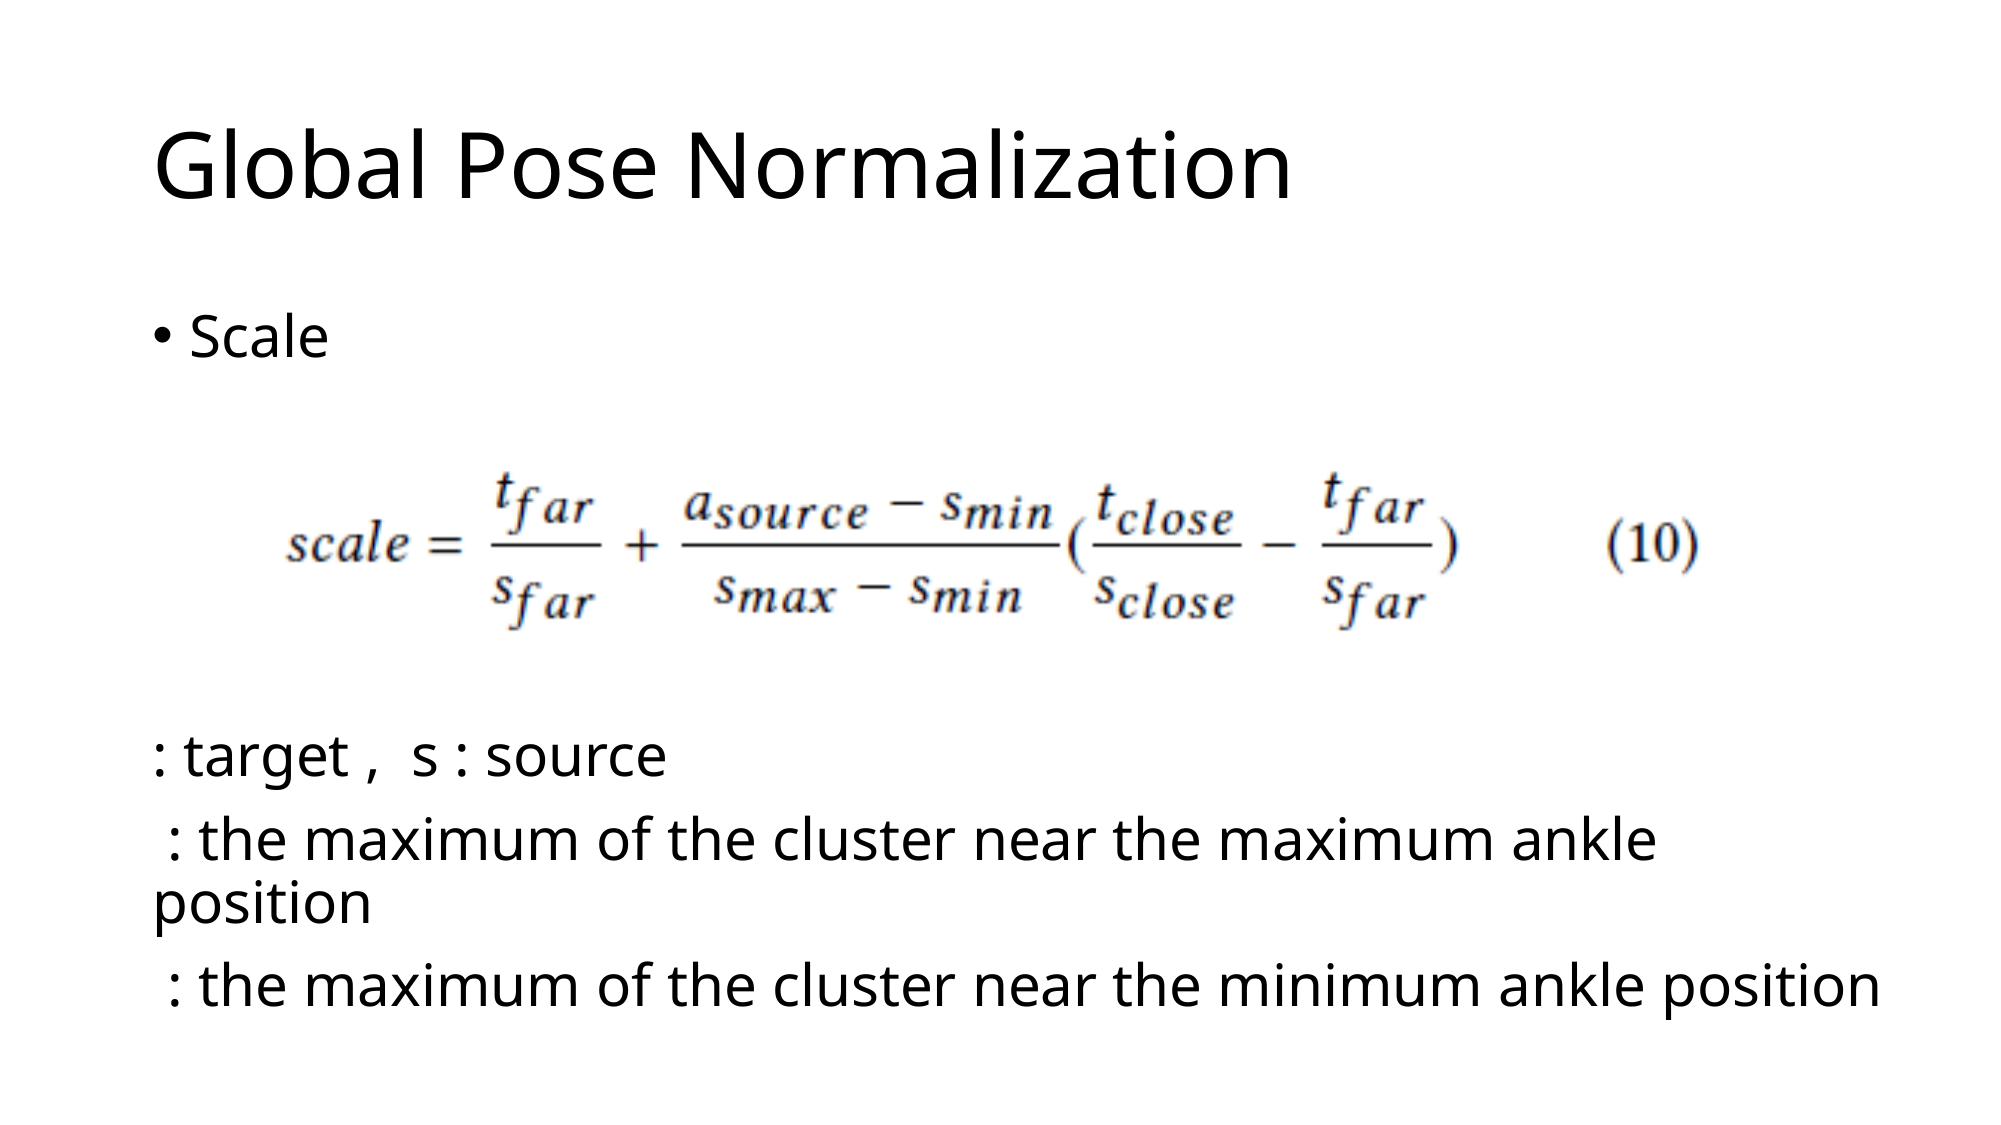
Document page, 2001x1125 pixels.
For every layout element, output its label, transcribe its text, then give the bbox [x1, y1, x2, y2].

picture [245, 458, 1716, 667]
title Global Pose Normalization [137, 59, 1863, 278]
